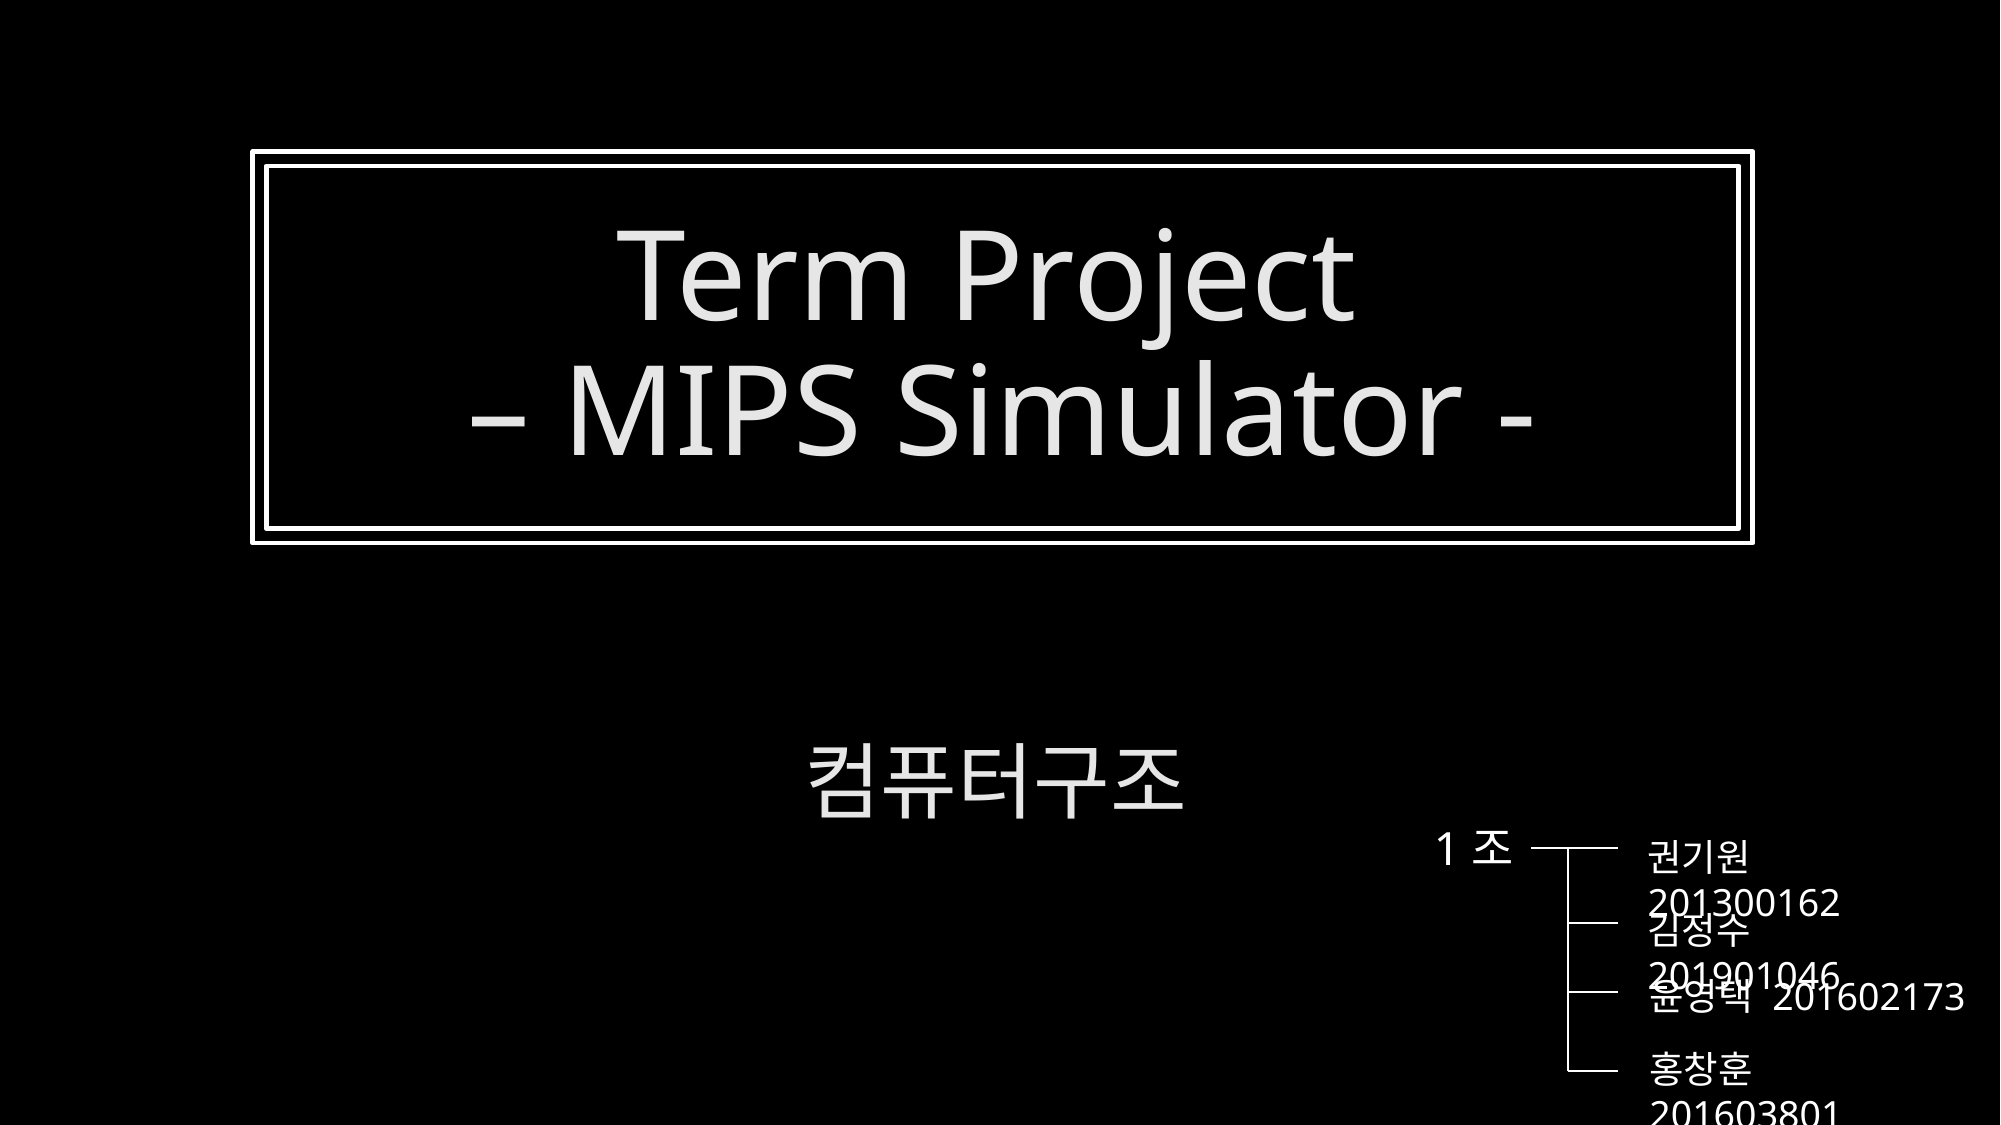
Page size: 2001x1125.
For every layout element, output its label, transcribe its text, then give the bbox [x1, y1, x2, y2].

title Term Project – MIPS Simulator - [250, 149, 1755, 545]
subtitle 컴퓨터구조 [252, 649, 1753, 922]
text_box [1408, 811, 1987, 1100]
